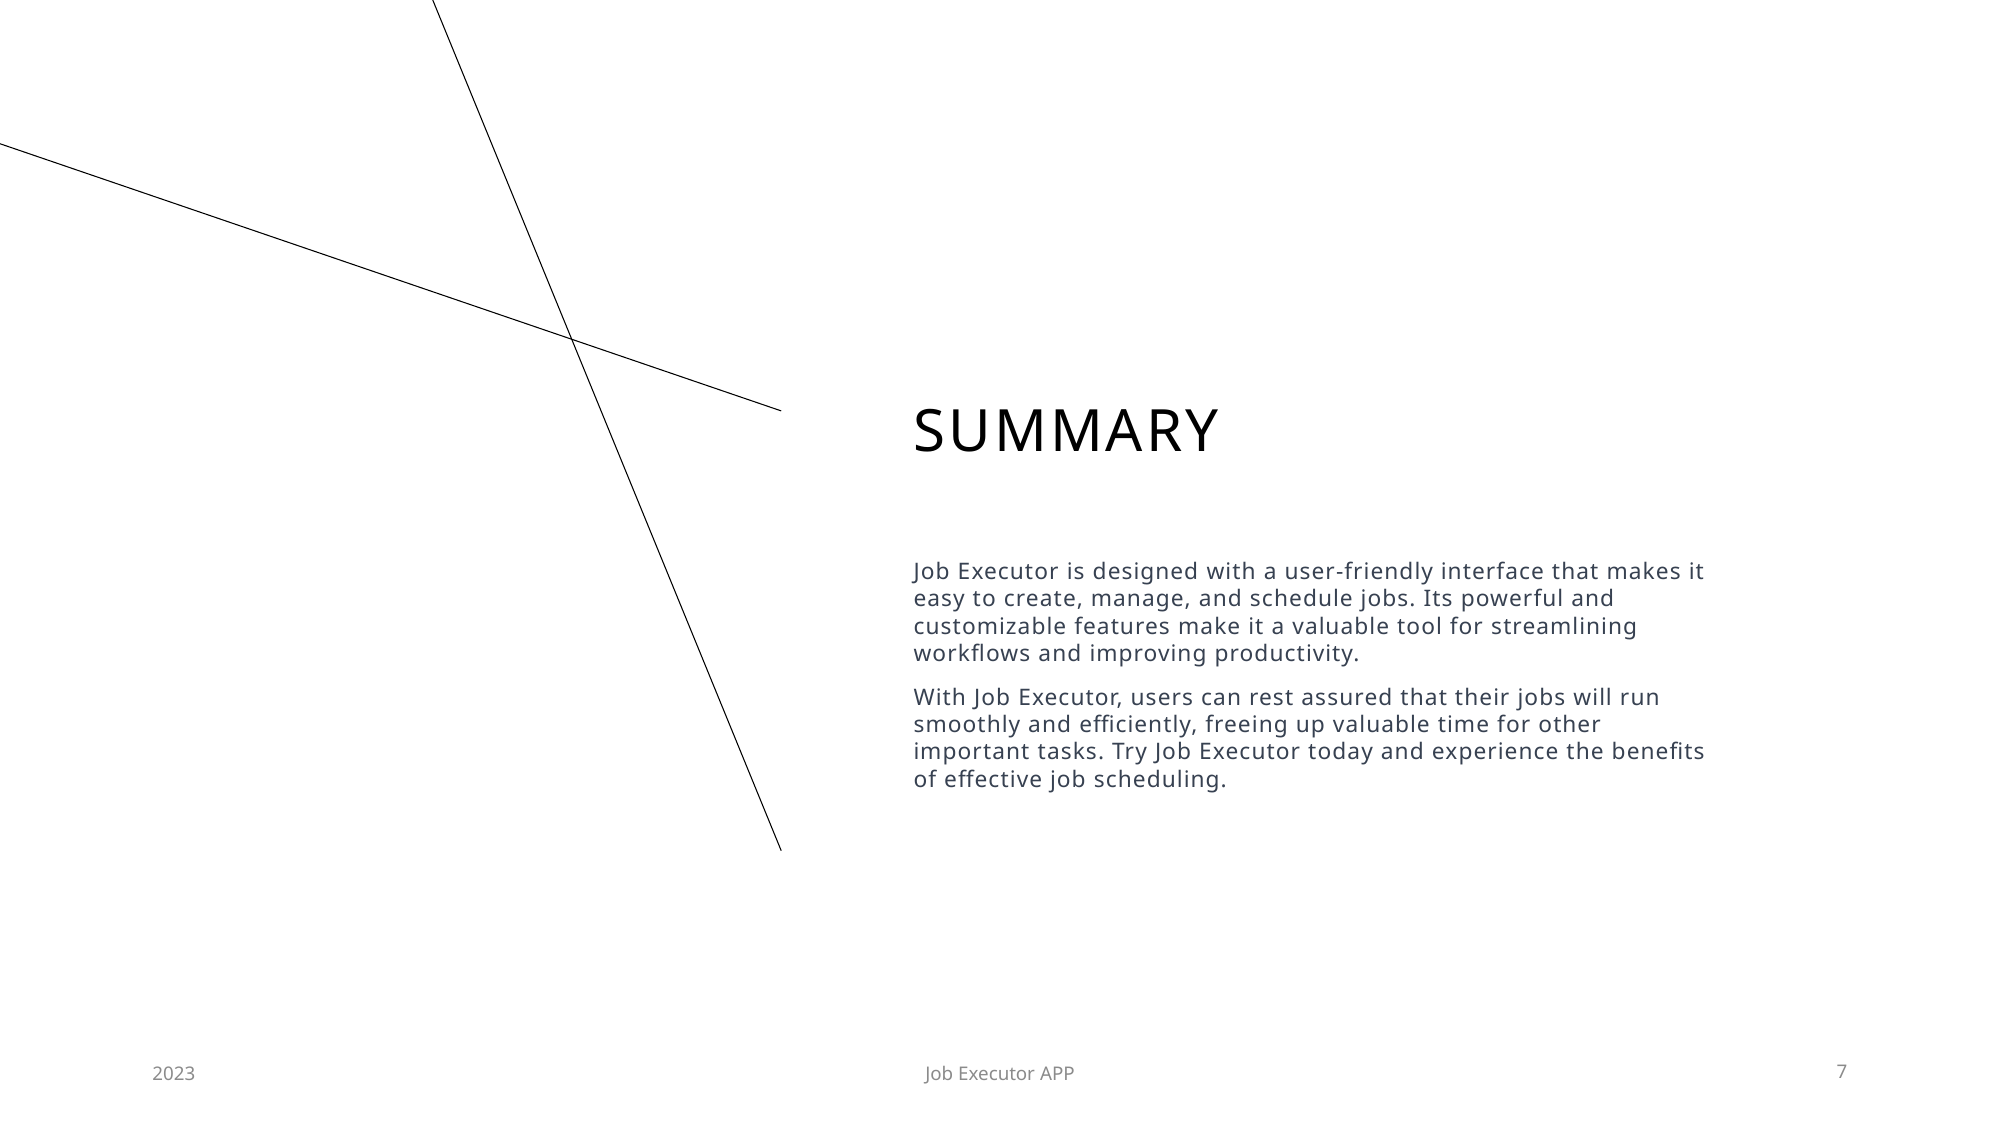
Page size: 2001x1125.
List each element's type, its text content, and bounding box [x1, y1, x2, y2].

slide_number 7 [1412, 1042, 1863, 1103]
title SUMMARY [898, 274, 1737, 472]
footer Job Executor APP [662, 1042, 1338, 1103]
list Job Executor is designed with a user-friendly interface that makes it easy to create, manage, and schedule jobs. Its powerful and customizable features make it a valuable tool for streamlining workflows and improving productivity. With Job Executor, users can rest assured that their jobs will run smoothly and efficiently, freeing up valuable time for other important tasks. Try Job Executor today and experience the benefits of effective job scheduling. [898, 549, 1737, 800]
slide_number 2023 [137, 1042, 588, 1103]
